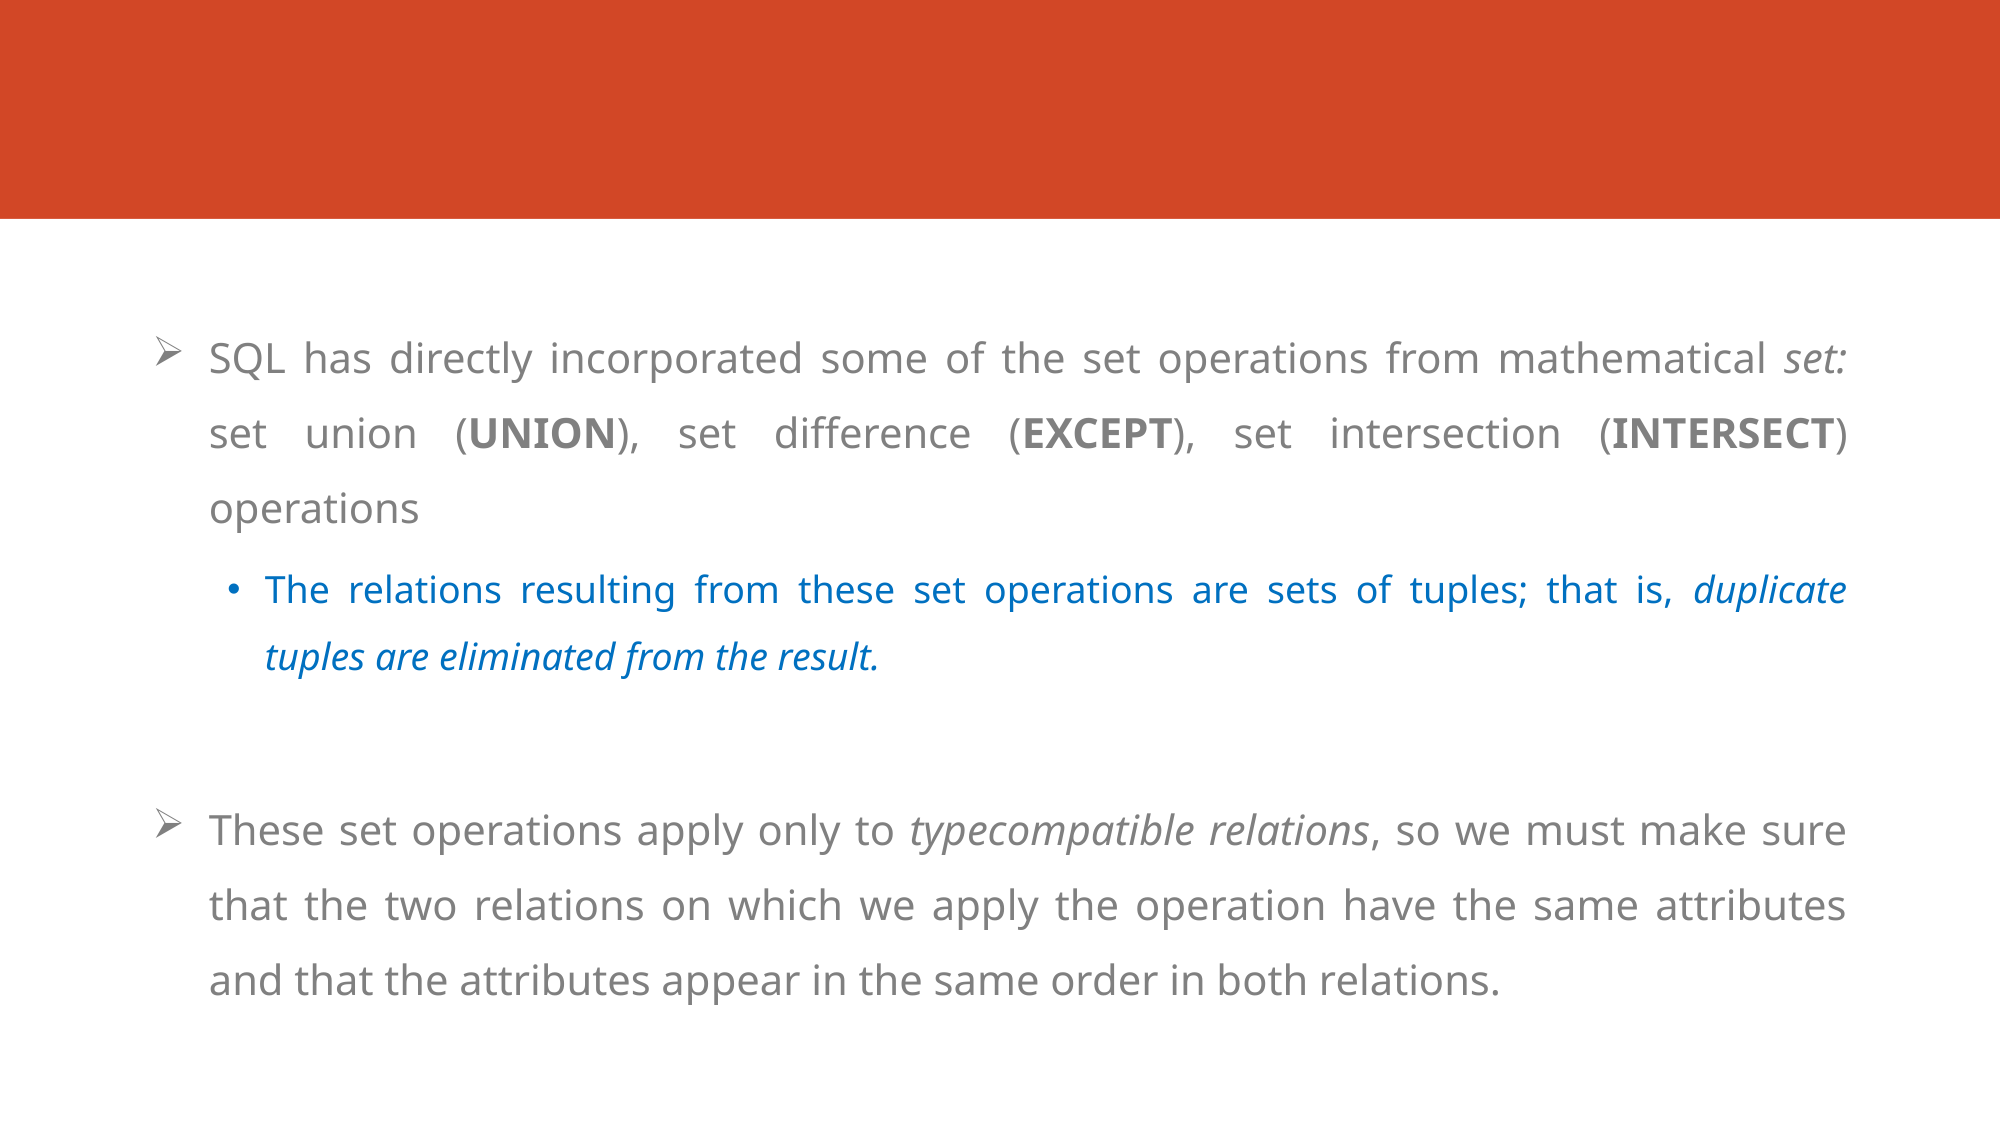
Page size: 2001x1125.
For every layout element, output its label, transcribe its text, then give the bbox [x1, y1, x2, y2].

list SQL has directly incorporated some of the set operations from mathematical set: set union (UNION), set difference (EXCEPT), set intersection (INTERSECT) operations The relations resulting from these set operations are sets of tuples; that is, duplicate tuples are eliminated from the result. These set operations apply only to typecompatible relations, so we must make sure that the two relations on which we apply the operation have the same attributes and that the attributes appear in the same order in both relations. [137, 299, 1863, 1014]
